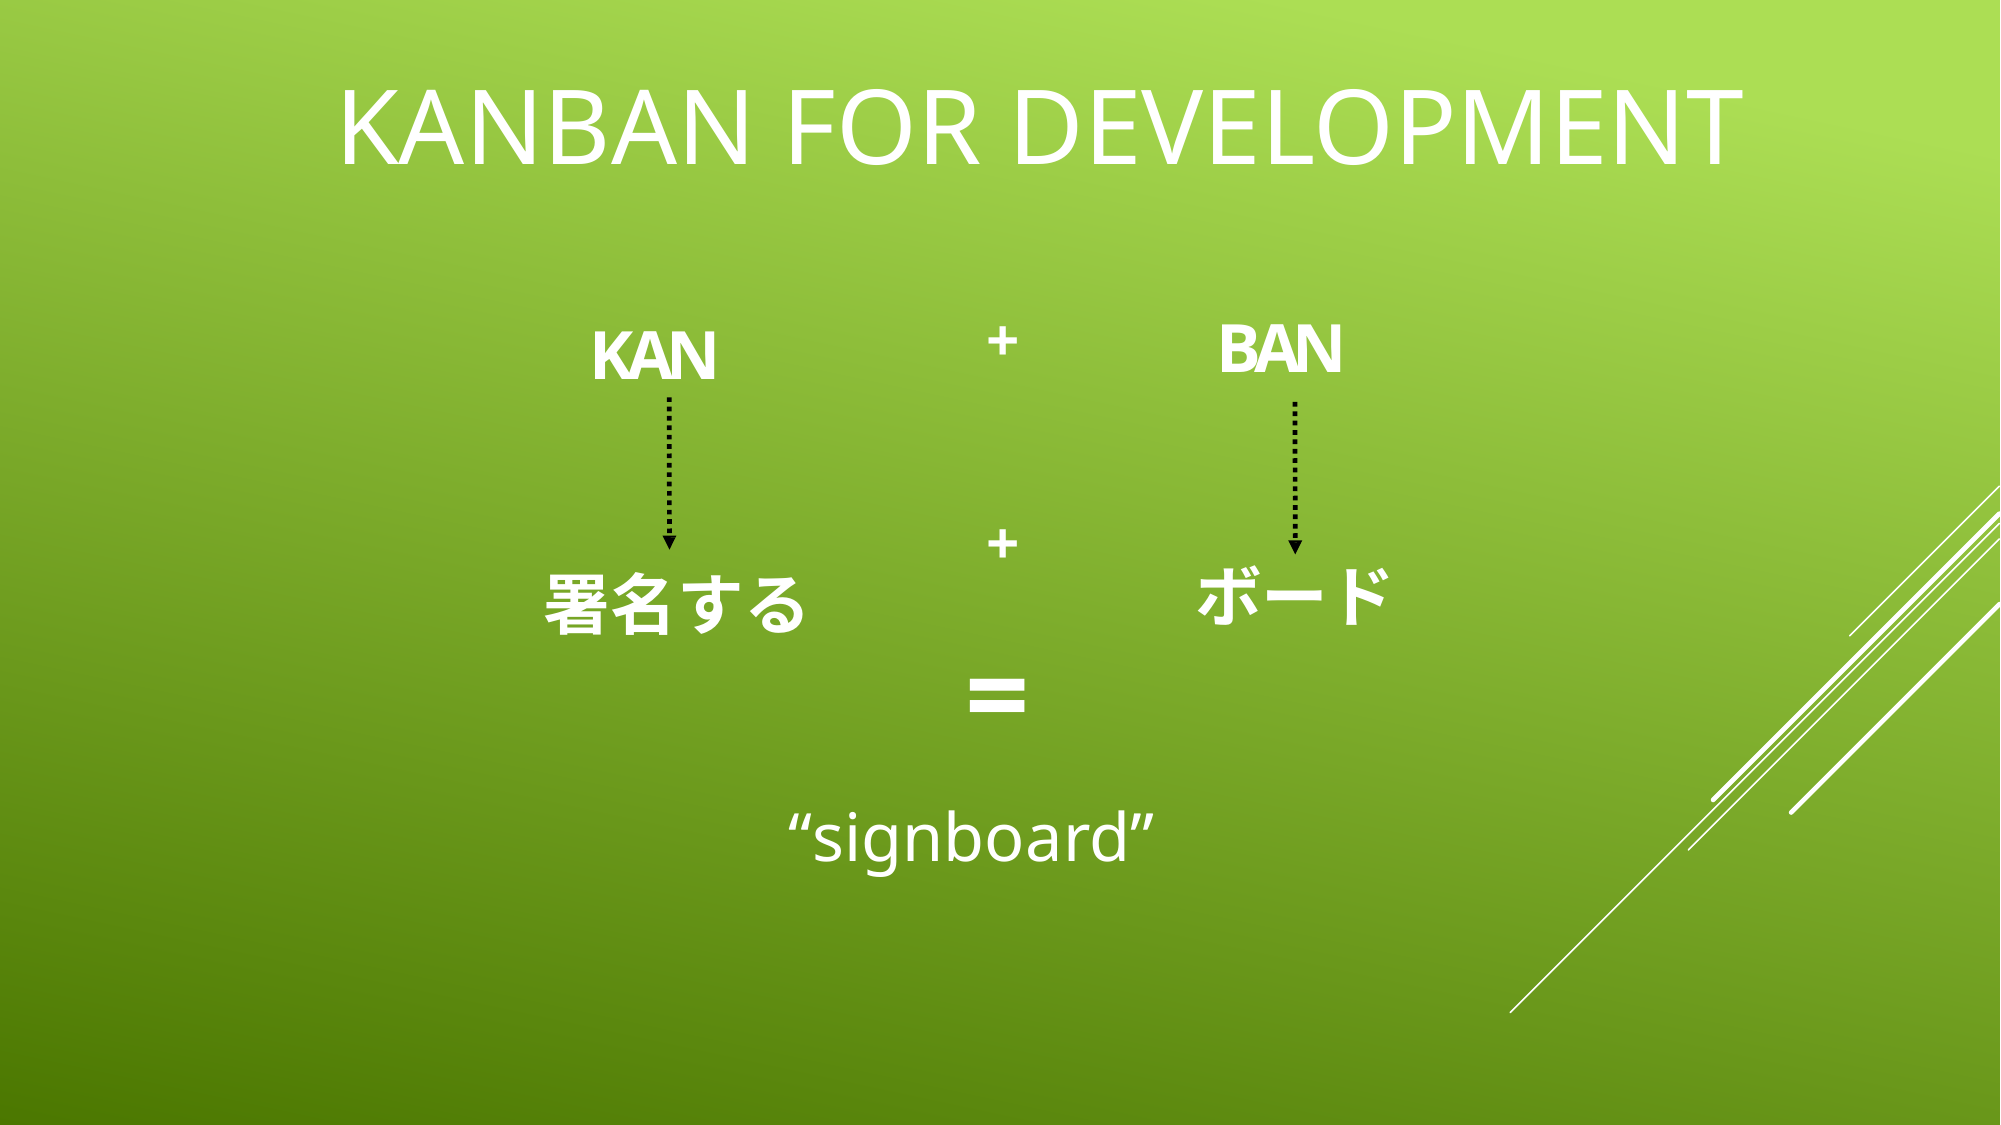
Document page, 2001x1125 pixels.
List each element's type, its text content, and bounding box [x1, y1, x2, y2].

text_box 署名する [541, 564, 815, 643]
text_box + [984, 303, 1024, 374]
text_box + [984, 506, 1024, 577]
text_box [1288, 540, 1303, 555]
text_box ボード [1193, 556, 1399, 635]
text_box [662, 535, 677, 550]
text_box BAN [1214, 305, 1357, 386]
text_box KAN [587, 312, 733, 393]
text_box = “signboard” [786, 622, 1182, 875]
title KANBAN for development [320, 0, 1835, 248]
